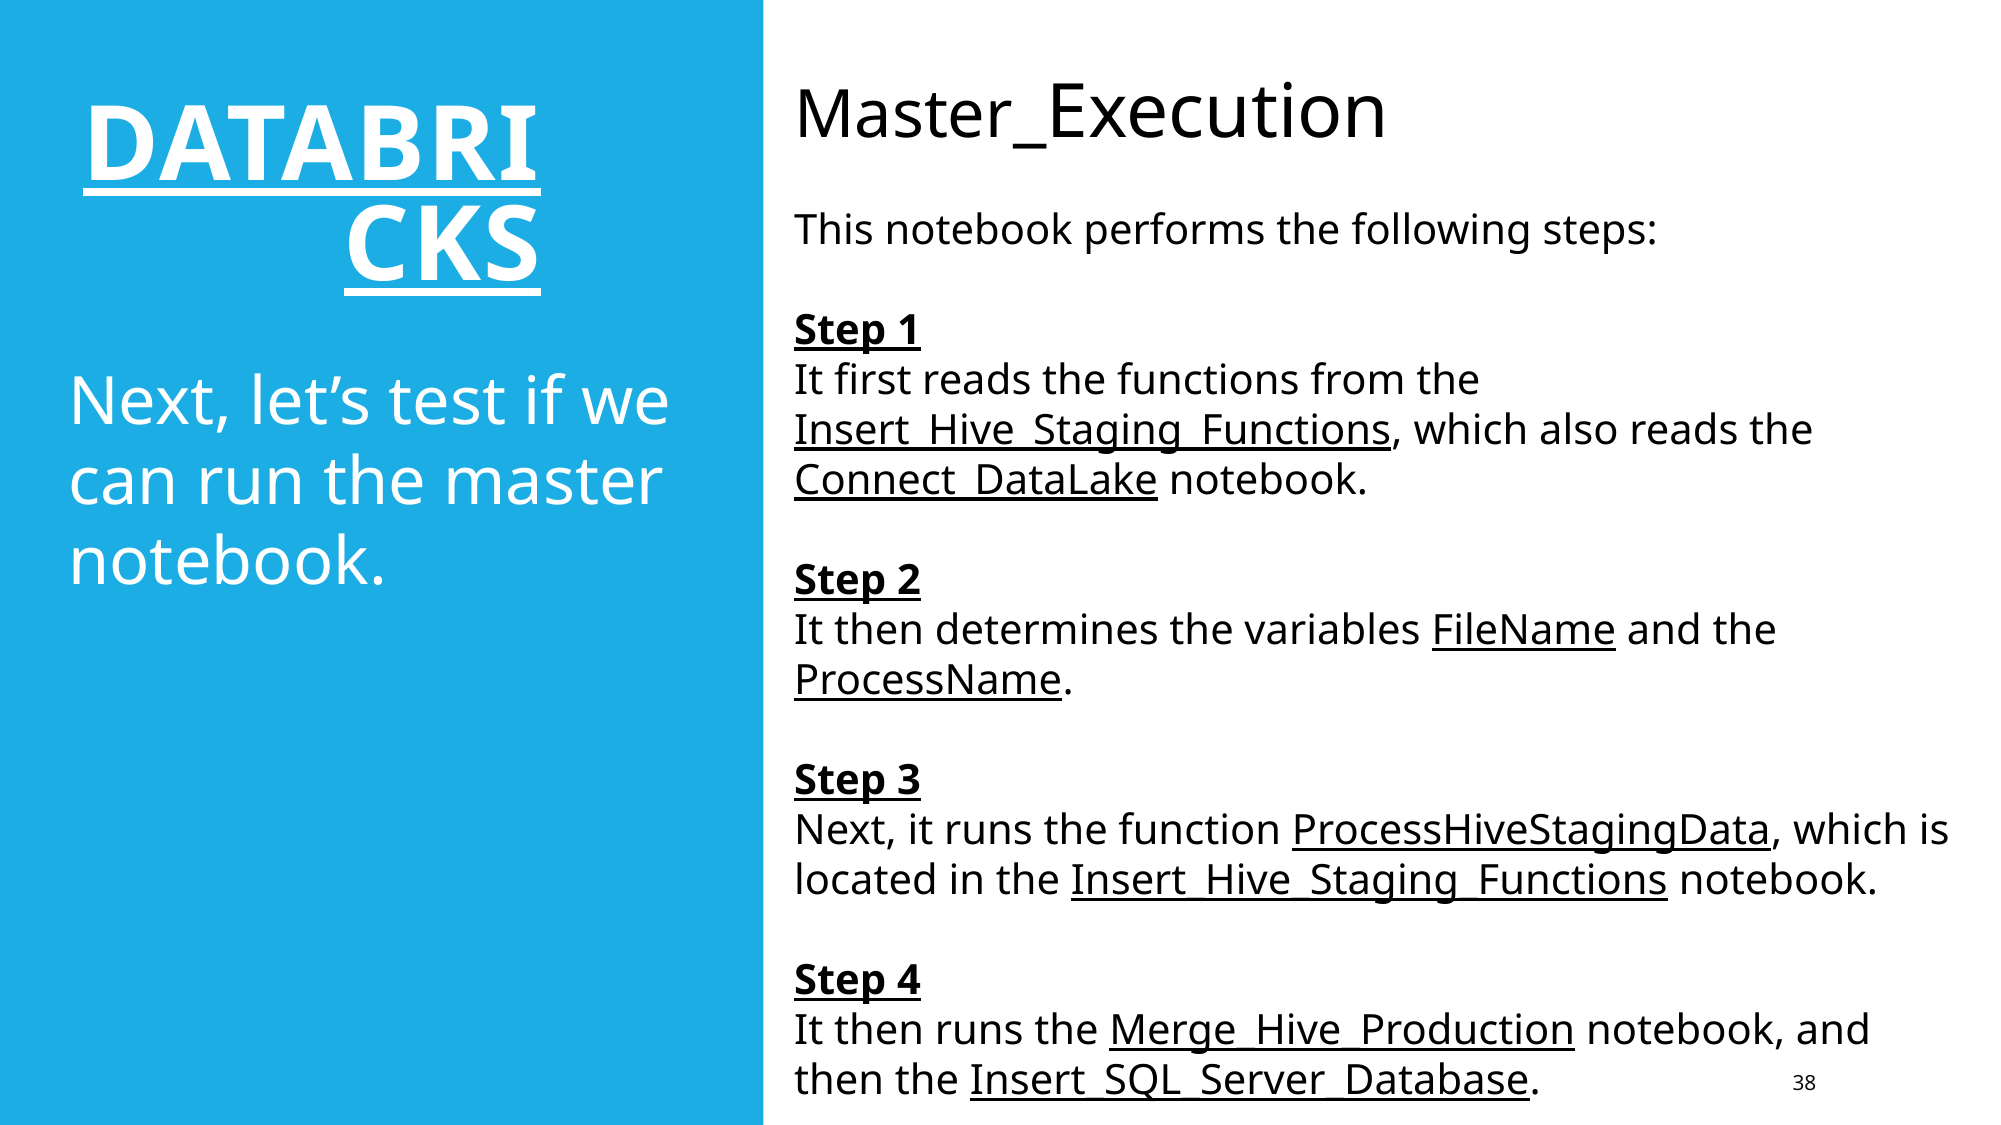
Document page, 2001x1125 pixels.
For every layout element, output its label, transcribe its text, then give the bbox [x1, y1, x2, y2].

text_box [765, 0, 2000, 1125]
text_box DATABRICKS [0, 0, 557, 402]
text_box Next, let’s test if we can run the master notebook. [53, 350, 710, 846]
text_box Master_Execution This notebook performs the following steps: Step 1 It first reads the functions from the Insert_Hive_Staging_Functions, which also reads the Connect_DataLake notebook. Step 2 It then determines the variables FileName and the ProcessName. Step 3 Next, it runs the function ProcessHiveStagingData, which is located in the Insert_Hive_Staging_Functions notebook. Step 4 It then runs the Merge_Hive_Production notebook, and then the Insert_SQL_Server_Database. [779, 55, 1985, 1125]
text_box [0, 0, 765, 1125]
